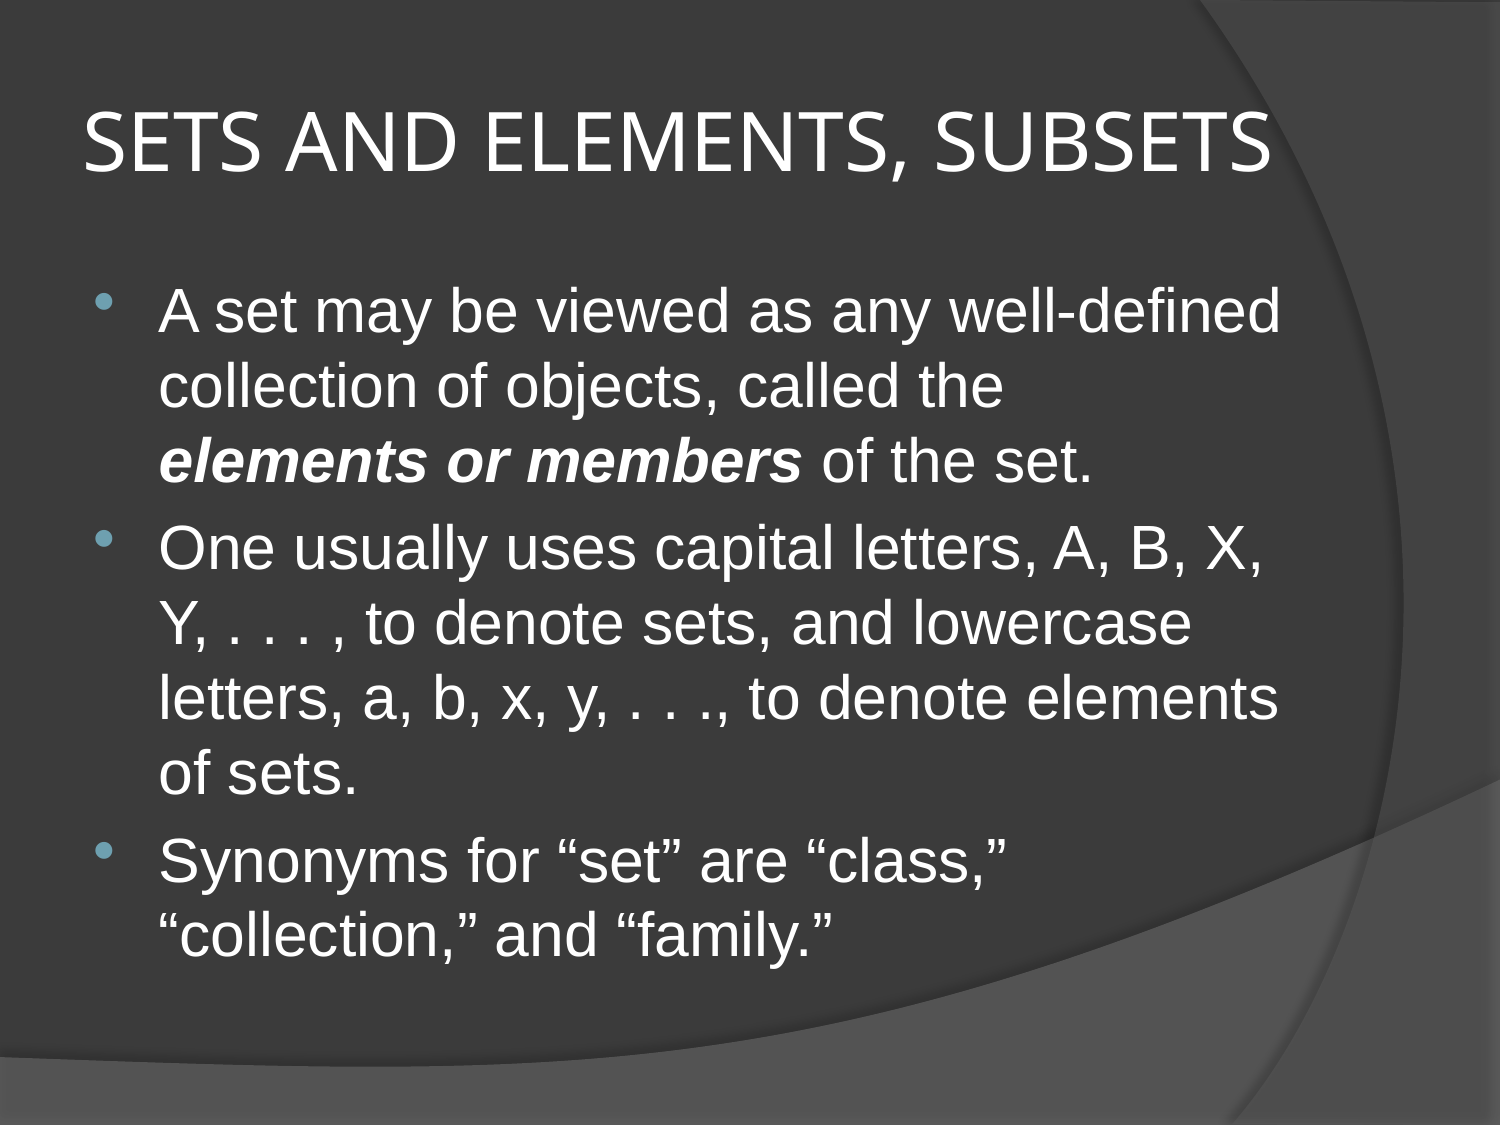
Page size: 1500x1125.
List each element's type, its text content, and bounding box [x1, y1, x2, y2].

list A set may be viewed as any well-defined collection of objects, called the elements or members of the set. One usually uses capital letters, A, B, X, Y, . . . , to denote sets, and lowercase letters, a, b, x, y, . . ., to denote elements of sets. Synonyms for “set” are “class,” “collection,” and “family.” [75, 262, 1300, 1005]
title SETS AND ELEMENTS, SUBSETS [75, 45, 1300, 233]
